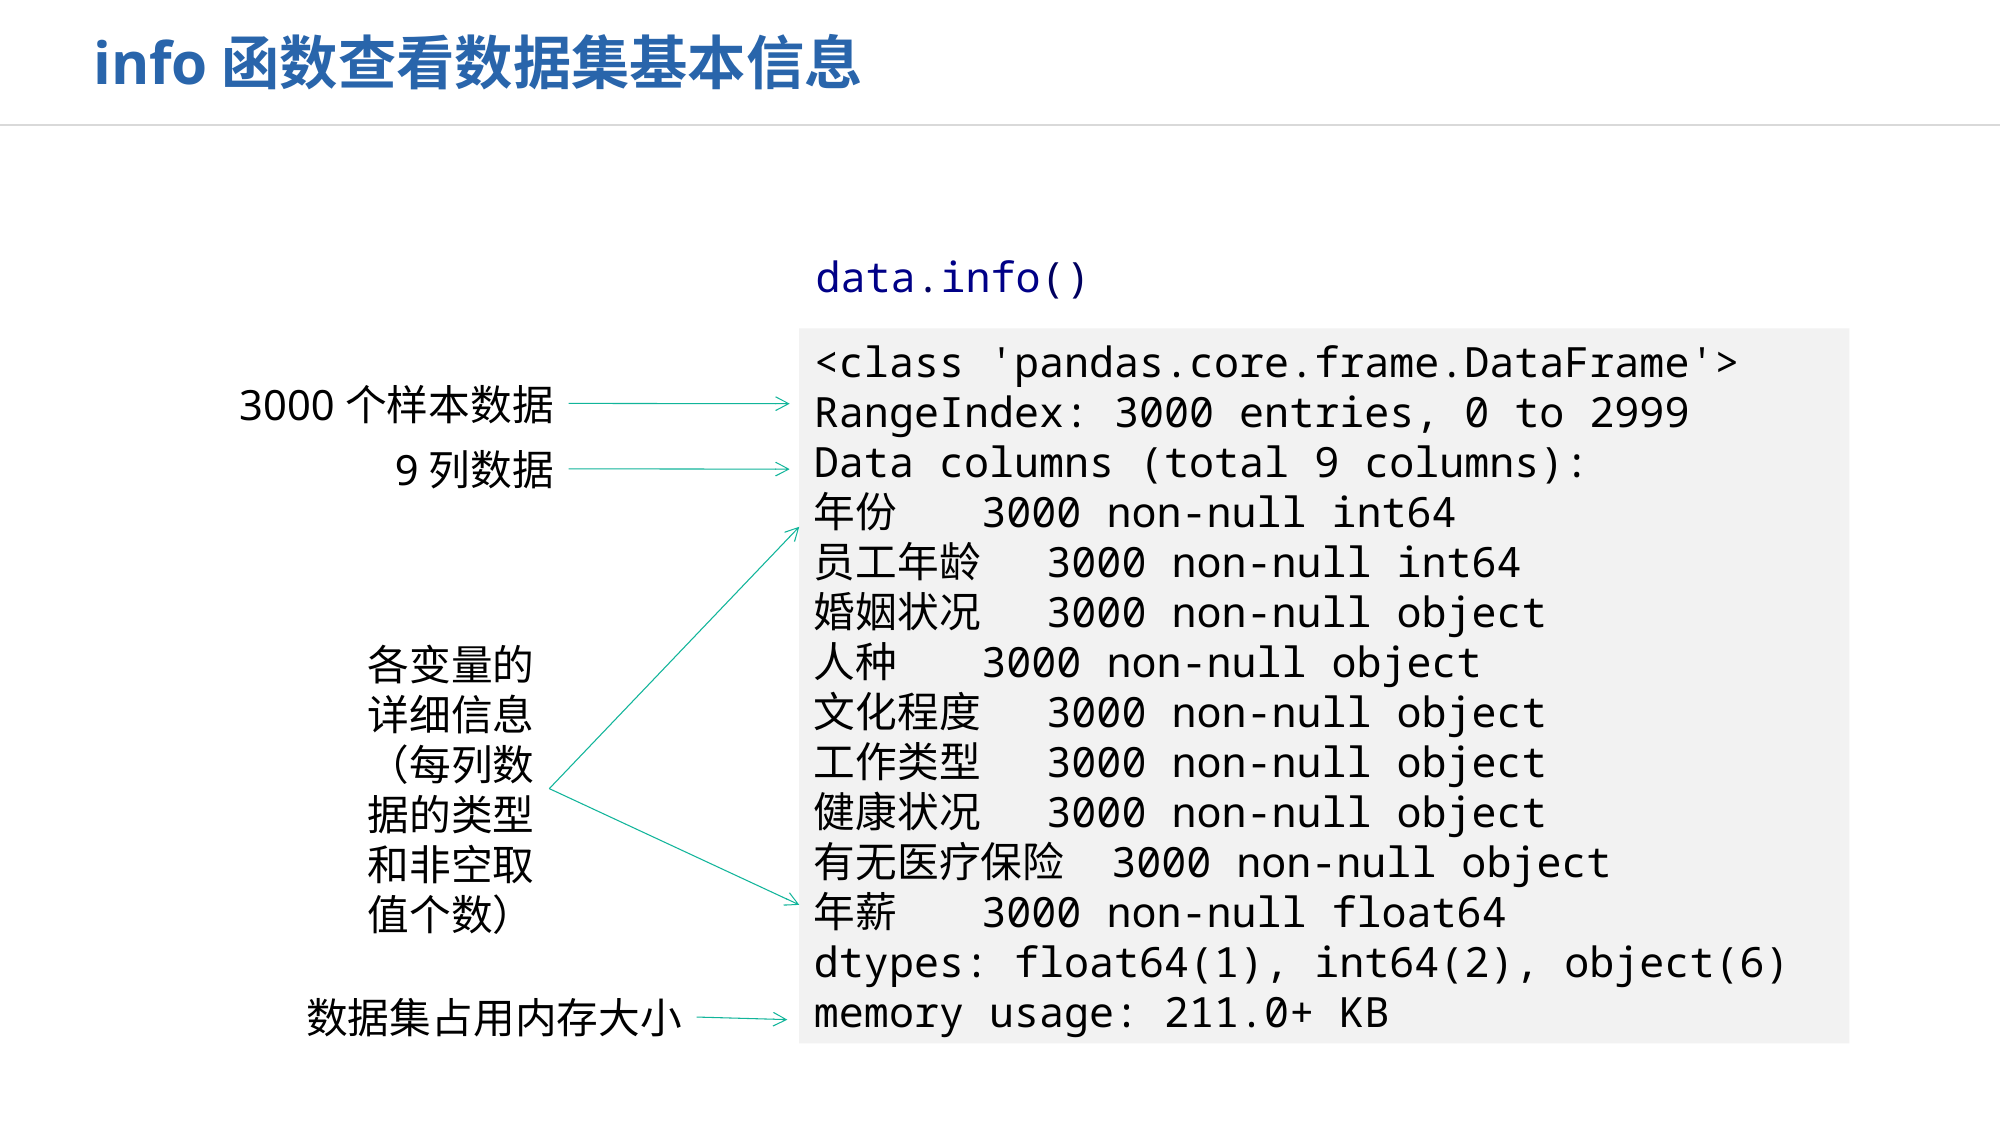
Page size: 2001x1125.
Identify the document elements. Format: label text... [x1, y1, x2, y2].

text_box 9列数据 [130, 436, 569, 502]
text_box data.info() [800, 243, 1106, 309]
text_box 数据集占用内存大小 [130, 984, 697, 1050]
text_box info函数查看数据集基本信息 [78, 19, 1059, 106]
text_box 各变量的详细信息 （每列数据的类型和非空取值个数） [321, 631, 550, 947]
text_box [81, 172, 1736, 976]
text_box 3000个样本数据 [130, 371, 569, 436]
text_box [549, 790, 800, 905]
text_box <class 'pandas.core.frame.DataFrame'> RangeIndex: 3000 entries, 0 to 2999 Data columns (total 9 columns): 年份 3000 non-null int64 员工年龄 3000 non-null int64 婚姻状况 3000 non-null object 人种 3000 non-null object 文化程度 3000 non-null object 工作类型 3000 non-null object 健康状况 3000 non-null object 有无医疗保险 3000 non-null object 年薪 3000 non-null float64 dtypes: float64(1), int64(2), object(6) memory usage: 211.0+ KB [799, 328, 1850, 1044]
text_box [549, 526, 800, 790]
